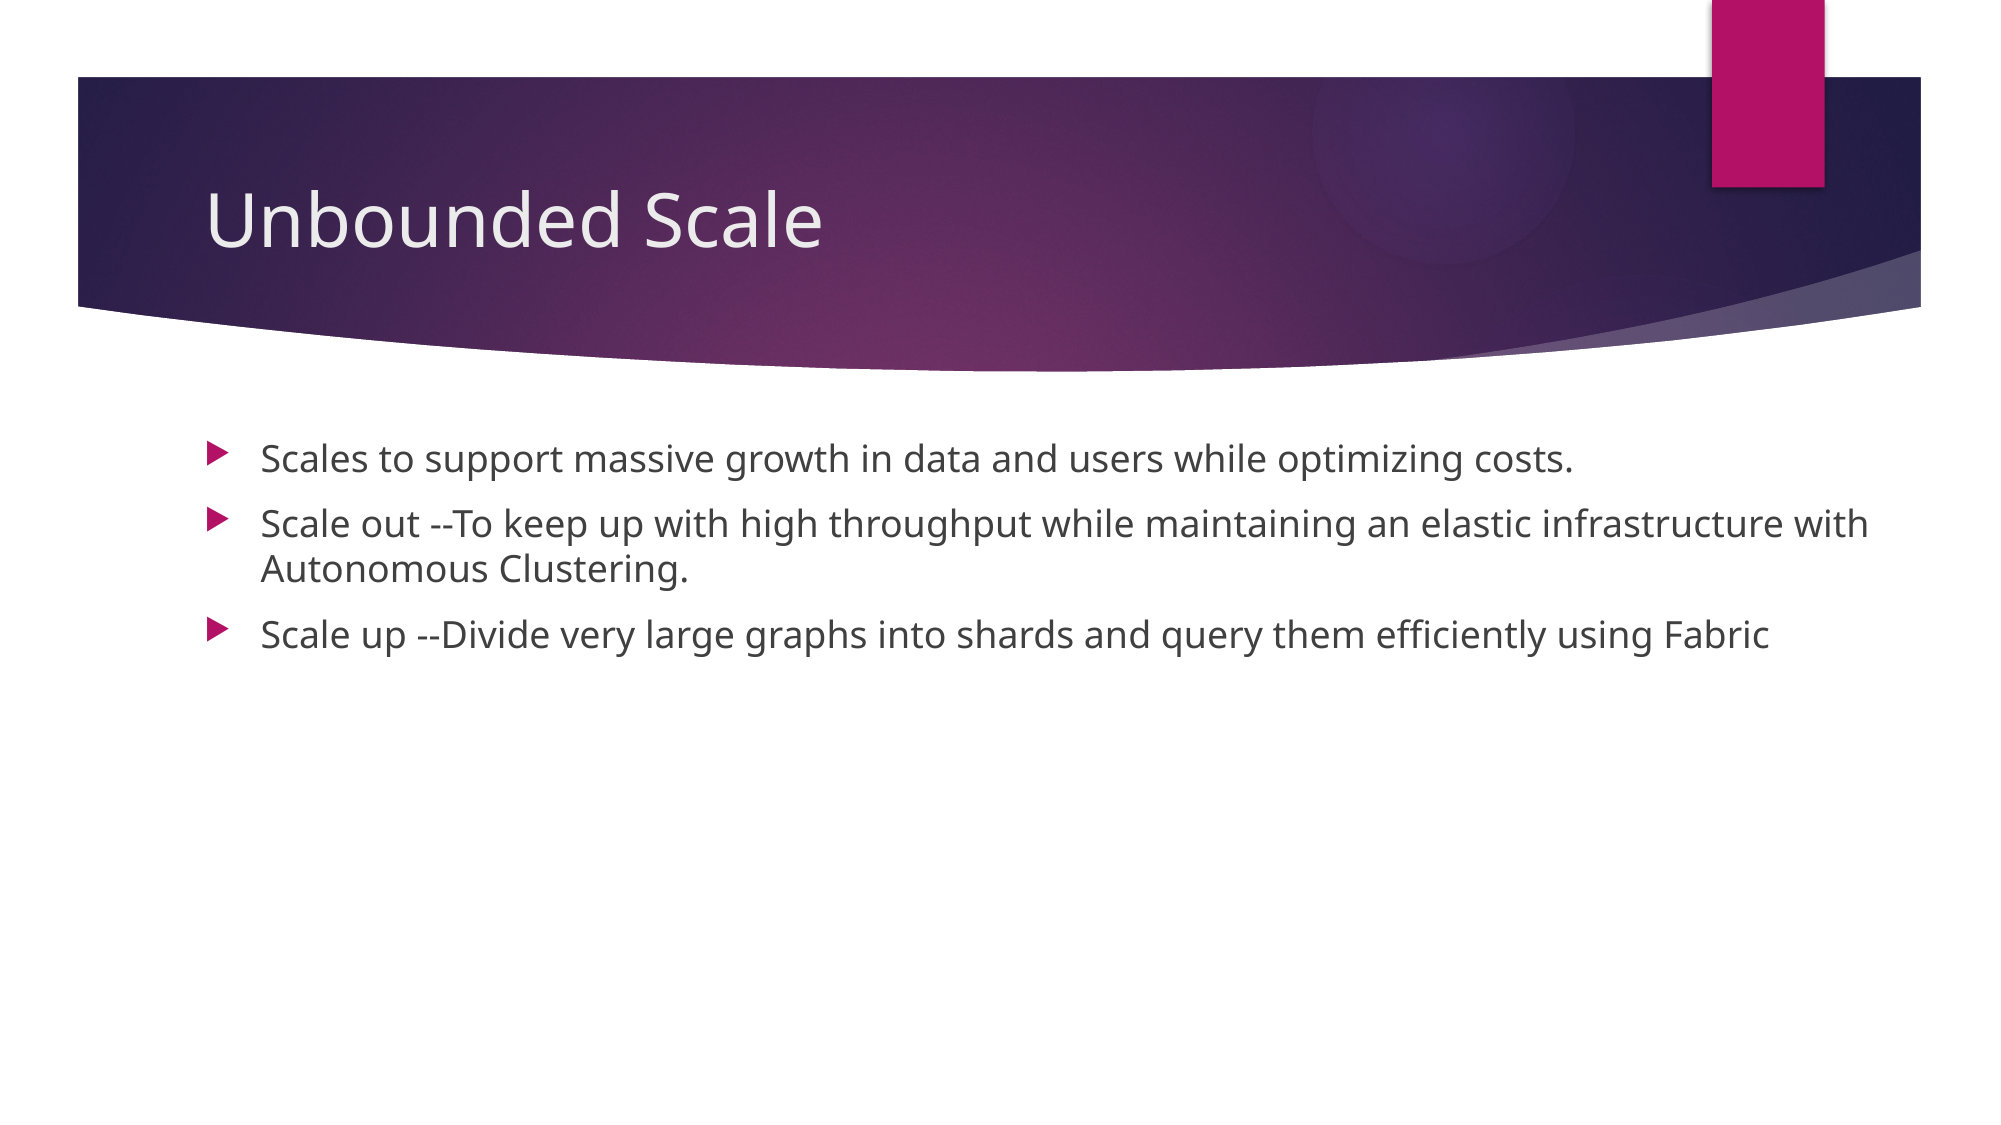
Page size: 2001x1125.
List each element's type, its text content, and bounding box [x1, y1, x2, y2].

title Unbounded Scale [189, 159, 1627, 276]
list Scales to support massive growth in data and users while optimizing costs. Scale out --To keep up with high throughput while maintaining an elastic infrastructure with Autonomous Clustering. Scale up --Divide very large graphs into shards and query them efficiently using Fabric [189, 427, 1892, 1057]
